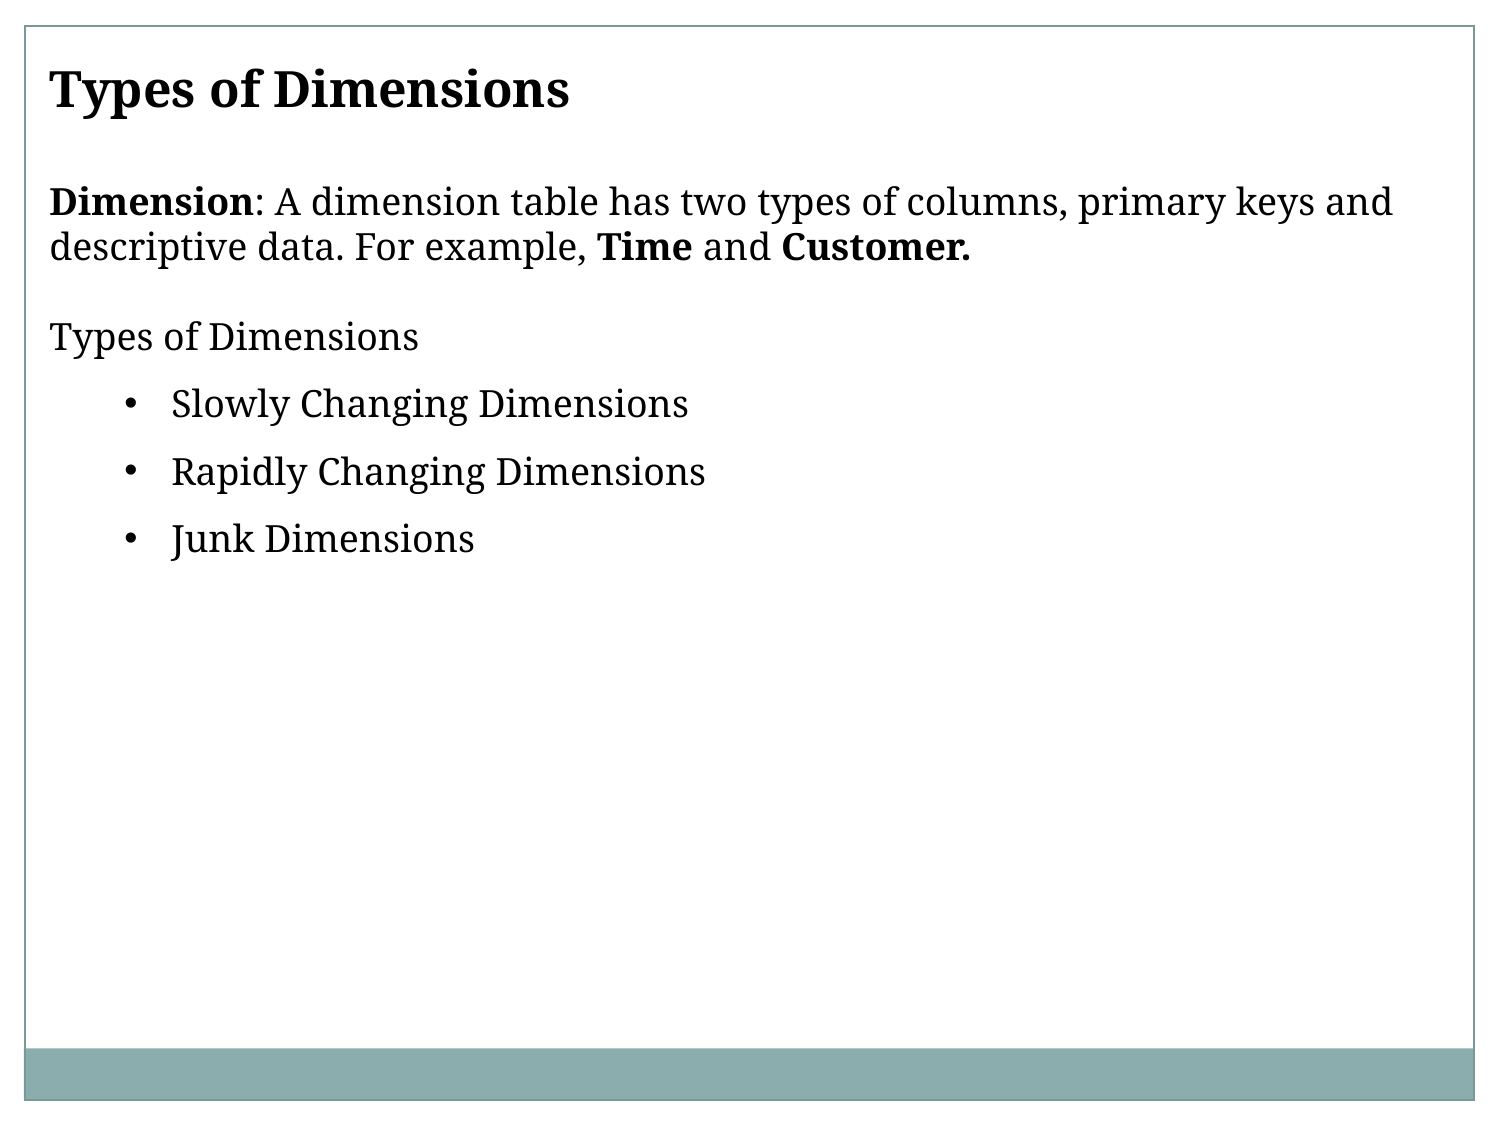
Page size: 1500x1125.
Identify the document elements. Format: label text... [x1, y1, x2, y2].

text_box Types of Dimensions Dimension: A dimension table has two types of columns, primary keys and descriptive data. For example, Time and Customer. Types of Dimensions Slowly Changing Dimensions Rapidly Changing Dimensions Junk Dimensions [34, 50, 1438, 568]
